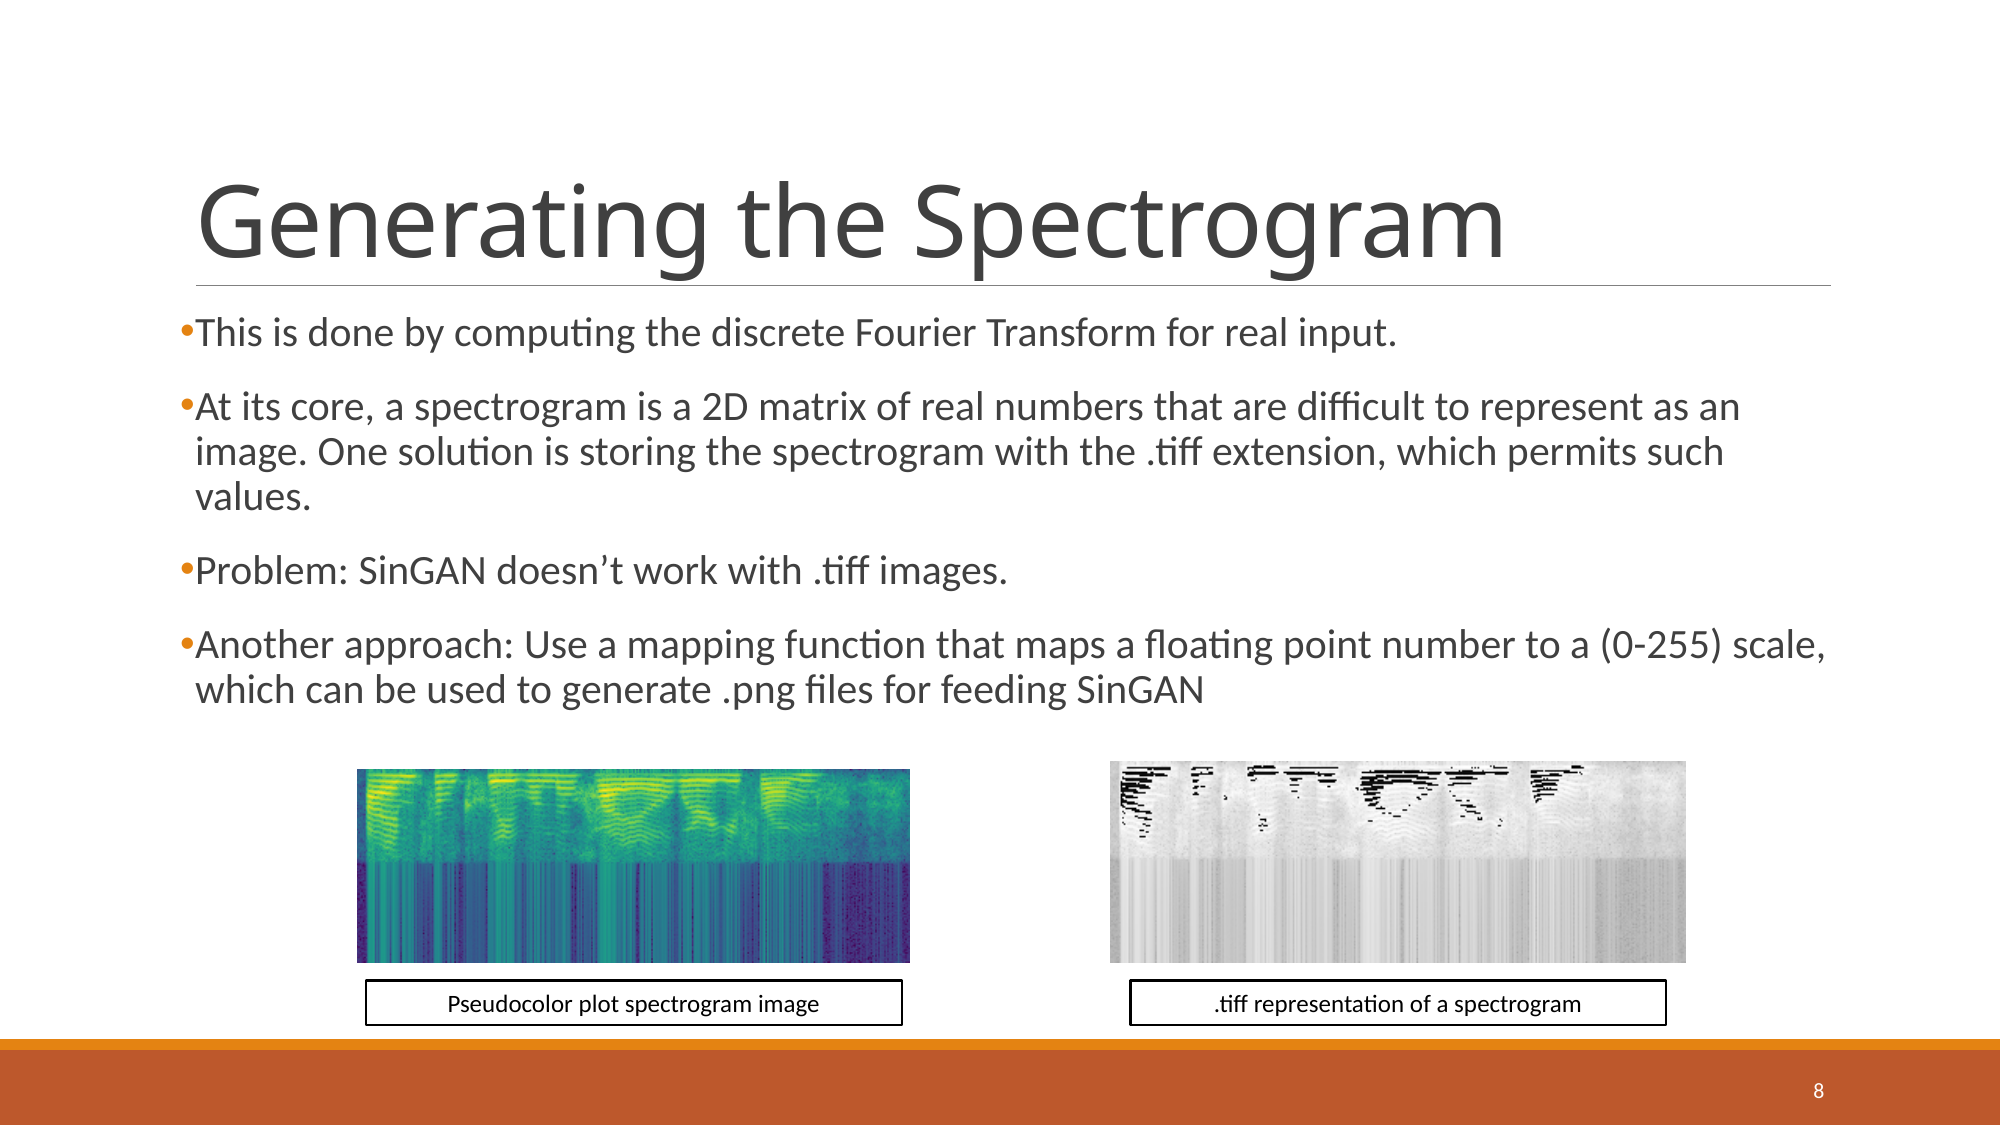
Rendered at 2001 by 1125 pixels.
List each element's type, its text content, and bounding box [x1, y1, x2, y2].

text_box Pseudocolor plot spectrogram image [365, 979, 903, 1026]
text_box .tiff representation of a spectrogram [1129, 979, 1667, 1026]
title Generating the Spectrogram [180, 47, 1830, 285]
slide_number 8 [1624, 1059, 1840, 1120]
list This is done by computing the discrete Fourier Transform for real input. At its core, a spectrogram is a 2D matrix of real numbers that are difficult to represent as an image. One solution is storing the spectrogram with the .tiff extension, which permits such values. Problem: SinGAN doesn’t work with .tiff images. Another approach: Use a mapping function that maps a floating point number to a (0-255) scale, which can be used to generate .png files for feeding SinGAN [180, 302, 1830, 963]
picture [1110, 760, 1687, 964]
picture [357, 768, 911, 964]
